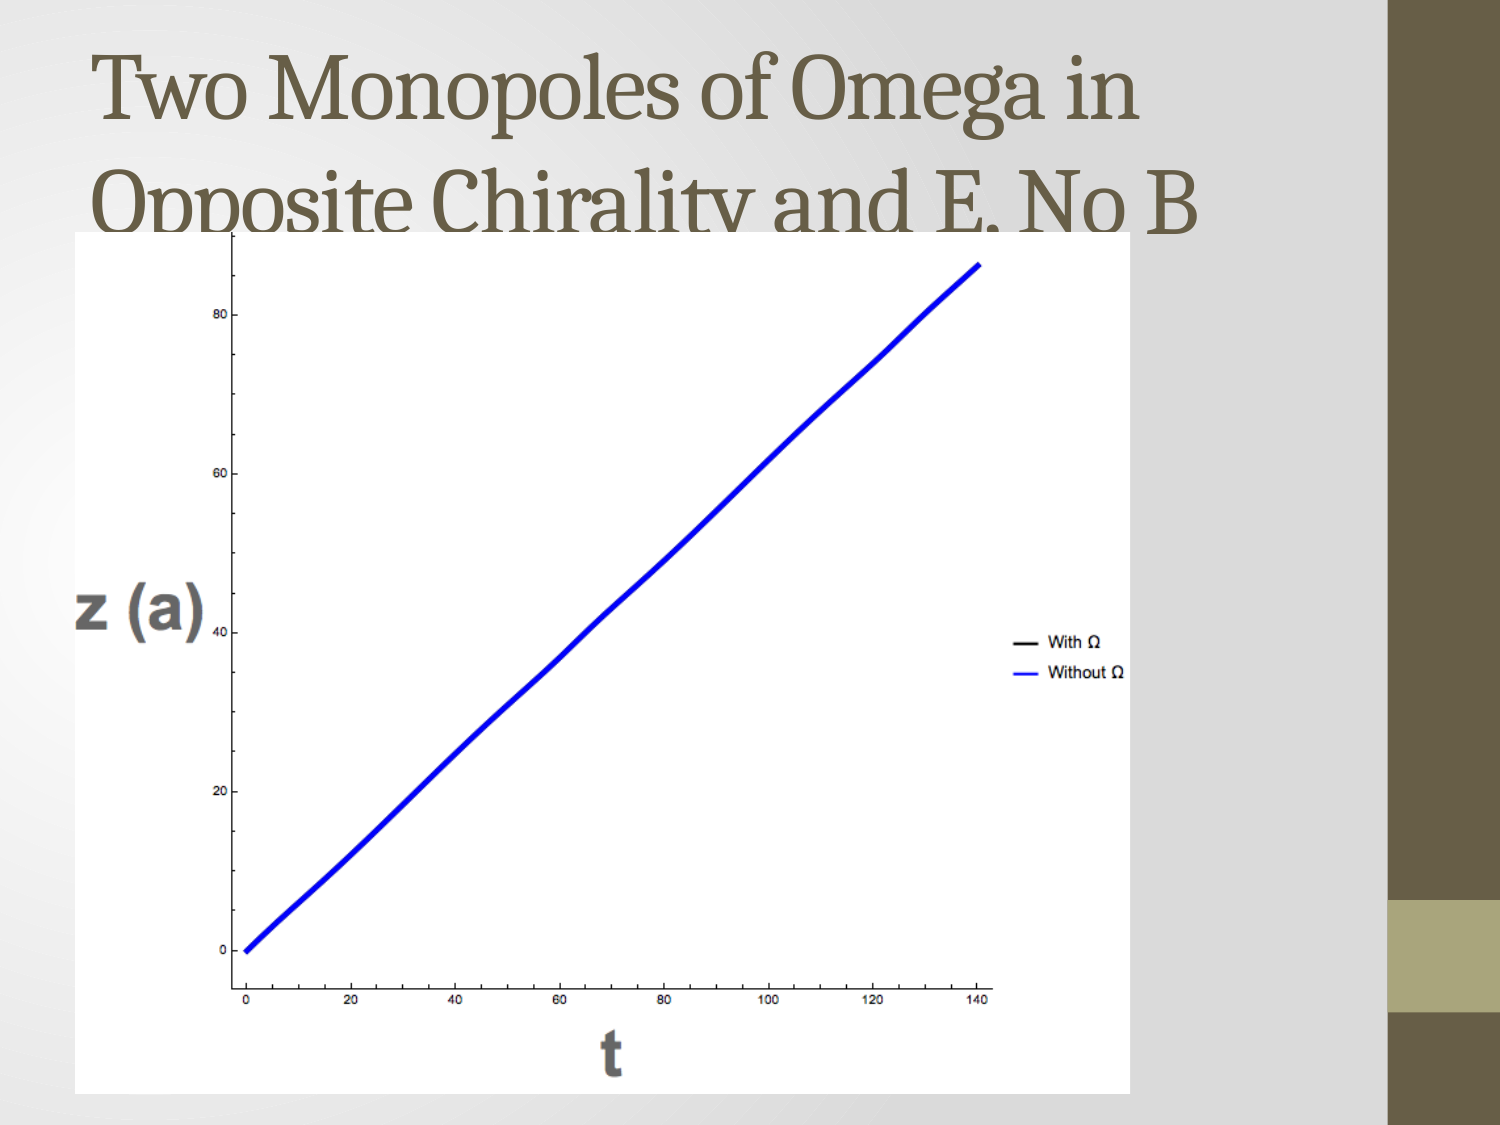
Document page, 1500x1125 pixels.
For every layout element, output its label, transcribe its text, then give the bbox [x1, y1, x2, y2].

title Two Monopoles of Omega in Opposite Chirality and E, No B [75, 45, 1325, 233]
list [74, 231, 1131, 1094]
